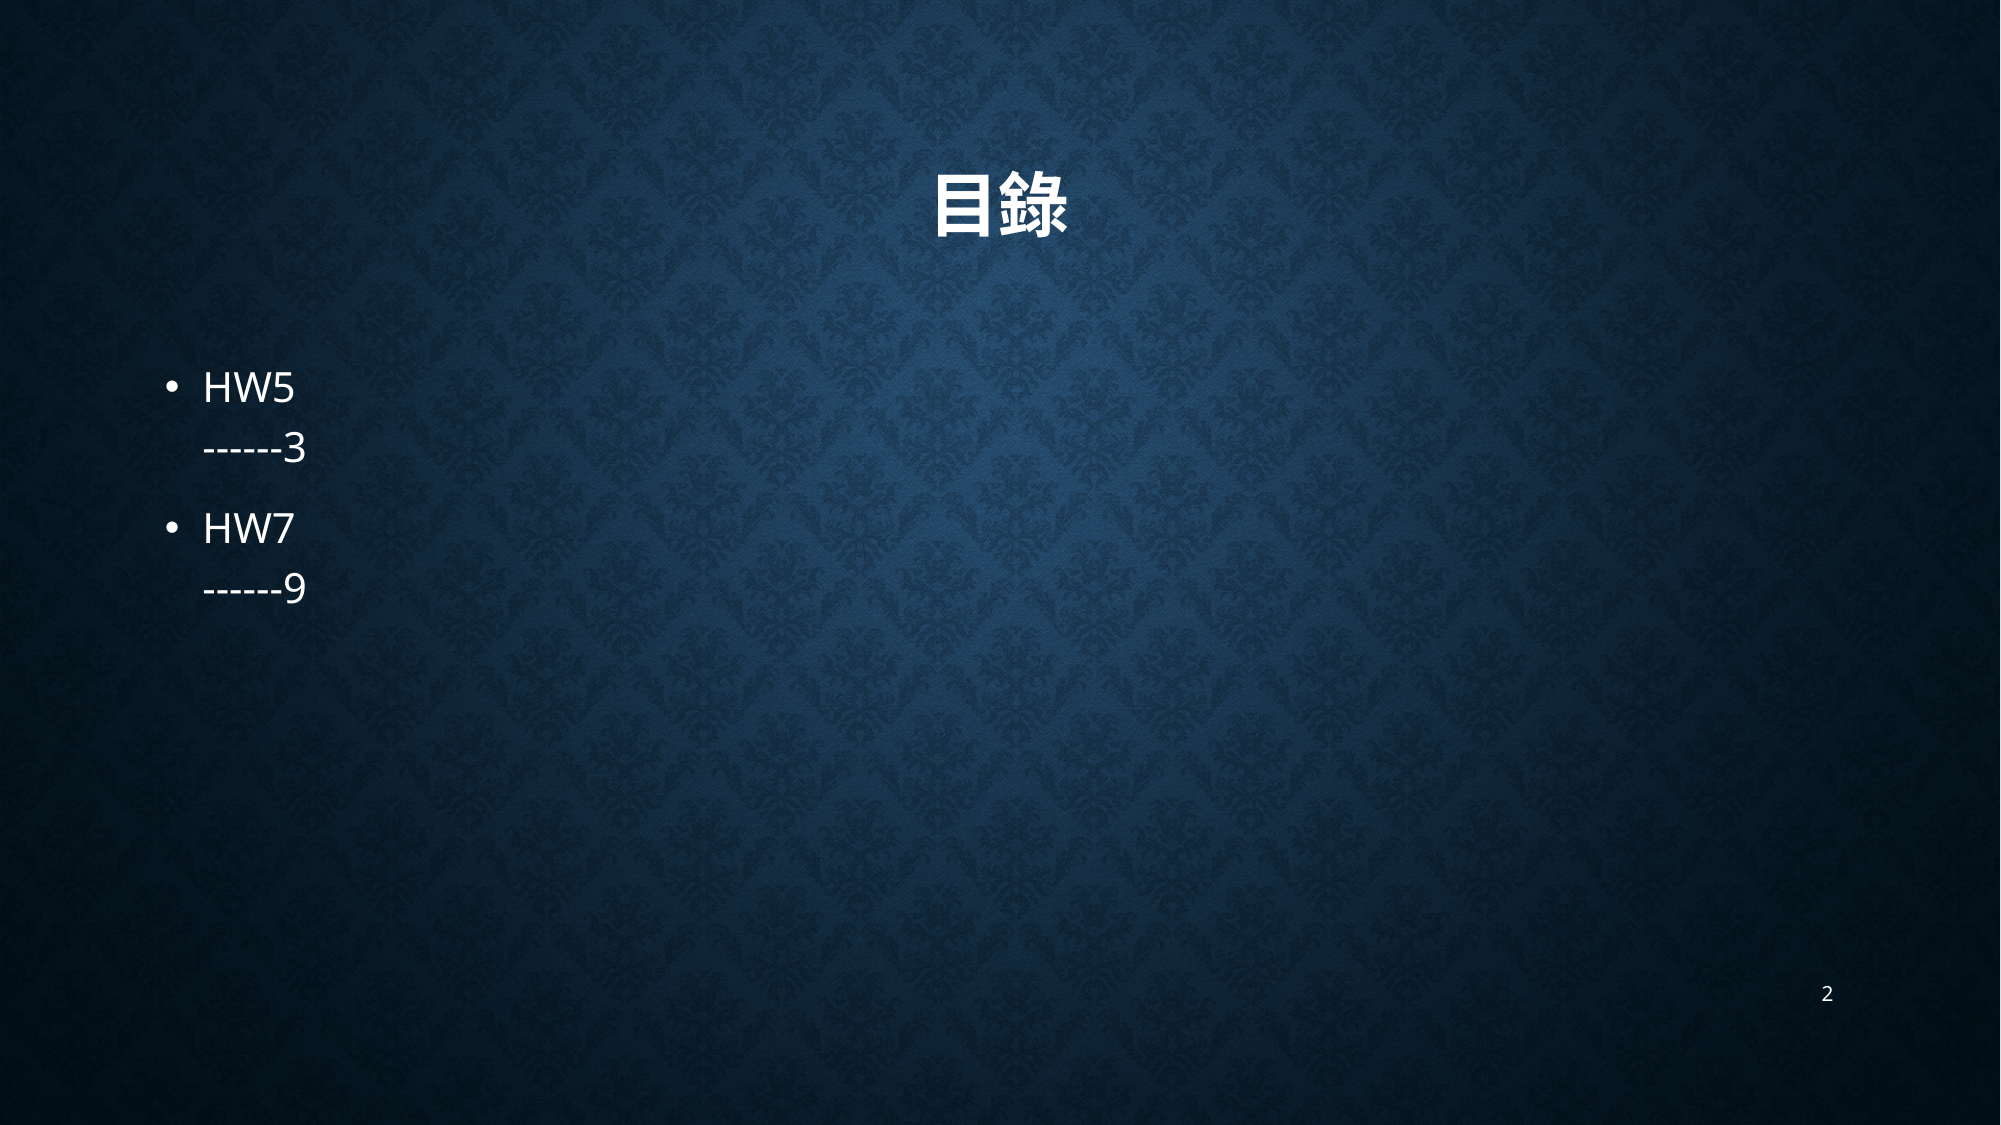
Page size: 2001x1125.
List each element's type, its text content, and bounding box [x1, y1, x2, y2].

list HW5 ------3 HW7 ------9 [149, 343, 1849, 950]
slide_number 2 [1724, 965, 1849, 1025]
title 目錄 [149, 99, 1849, 318]
